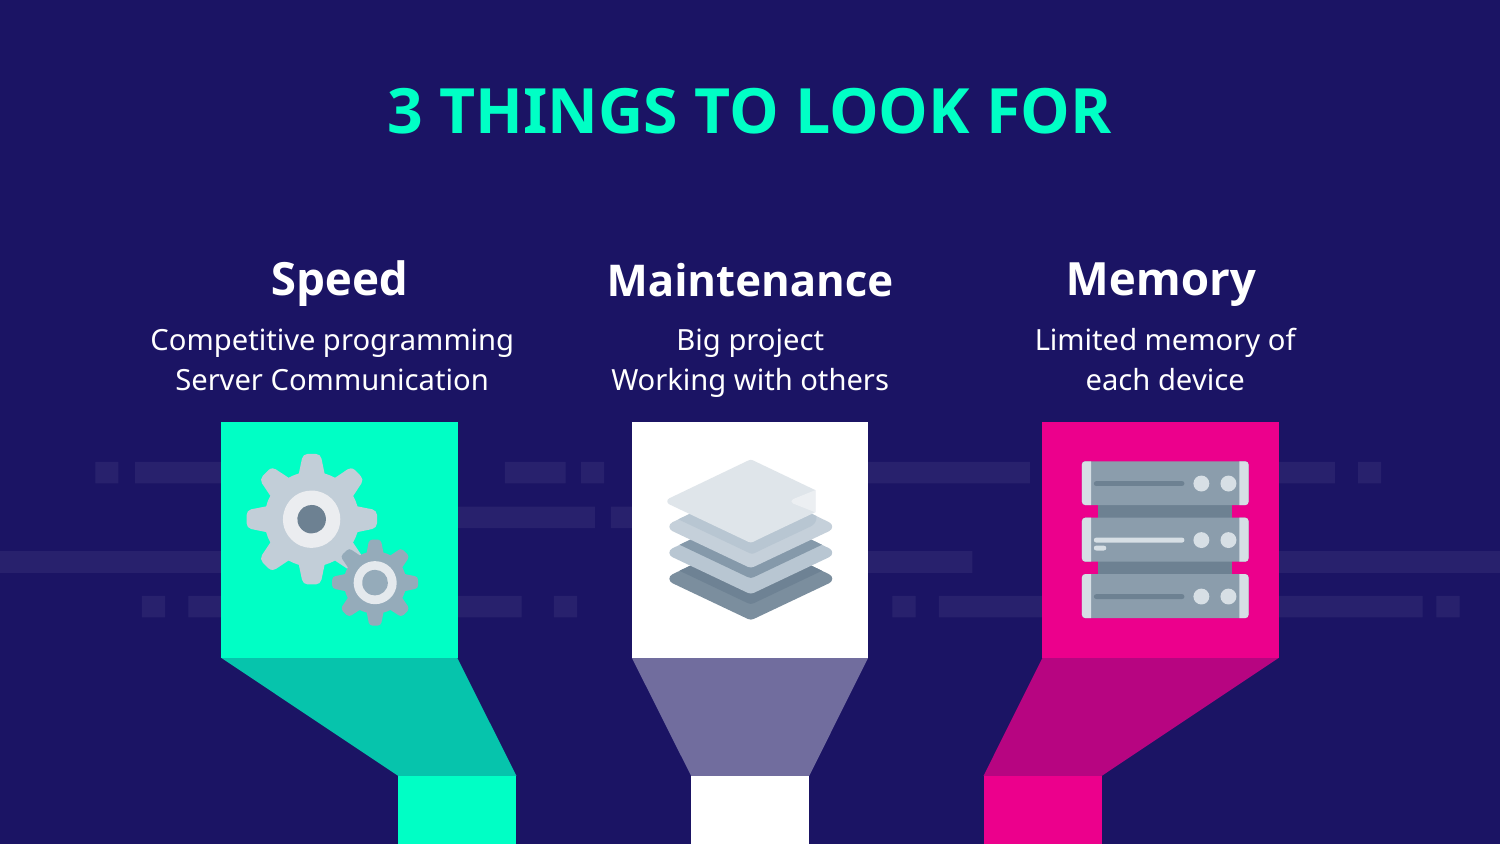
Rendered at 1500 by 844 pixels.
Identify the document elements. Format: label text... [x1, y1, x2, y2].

subtitle Competitive programming Server Communication [124, 316, 541, 387]
title Memory [991, 234, 1331, 305]
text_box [221, 421, 517, 844]
title 3 THINGS TO LOOK FOR [209, 56, 1291, 166]
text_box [1081, 461, 1249, 619]
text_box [666, 459, 834, 620]
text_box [983, 421, 1279, 844]
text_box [631, 421, 869, 844]
title Speed [170, 234, 509, 305]
title Maintenance [580, 234, 920, 305]
subtitle Big project Working with others [580, 316, 920, 387]
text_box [246, 453, 419, 626]
subtitle Limited memory of each device [1010, 316, 1320, 387]
